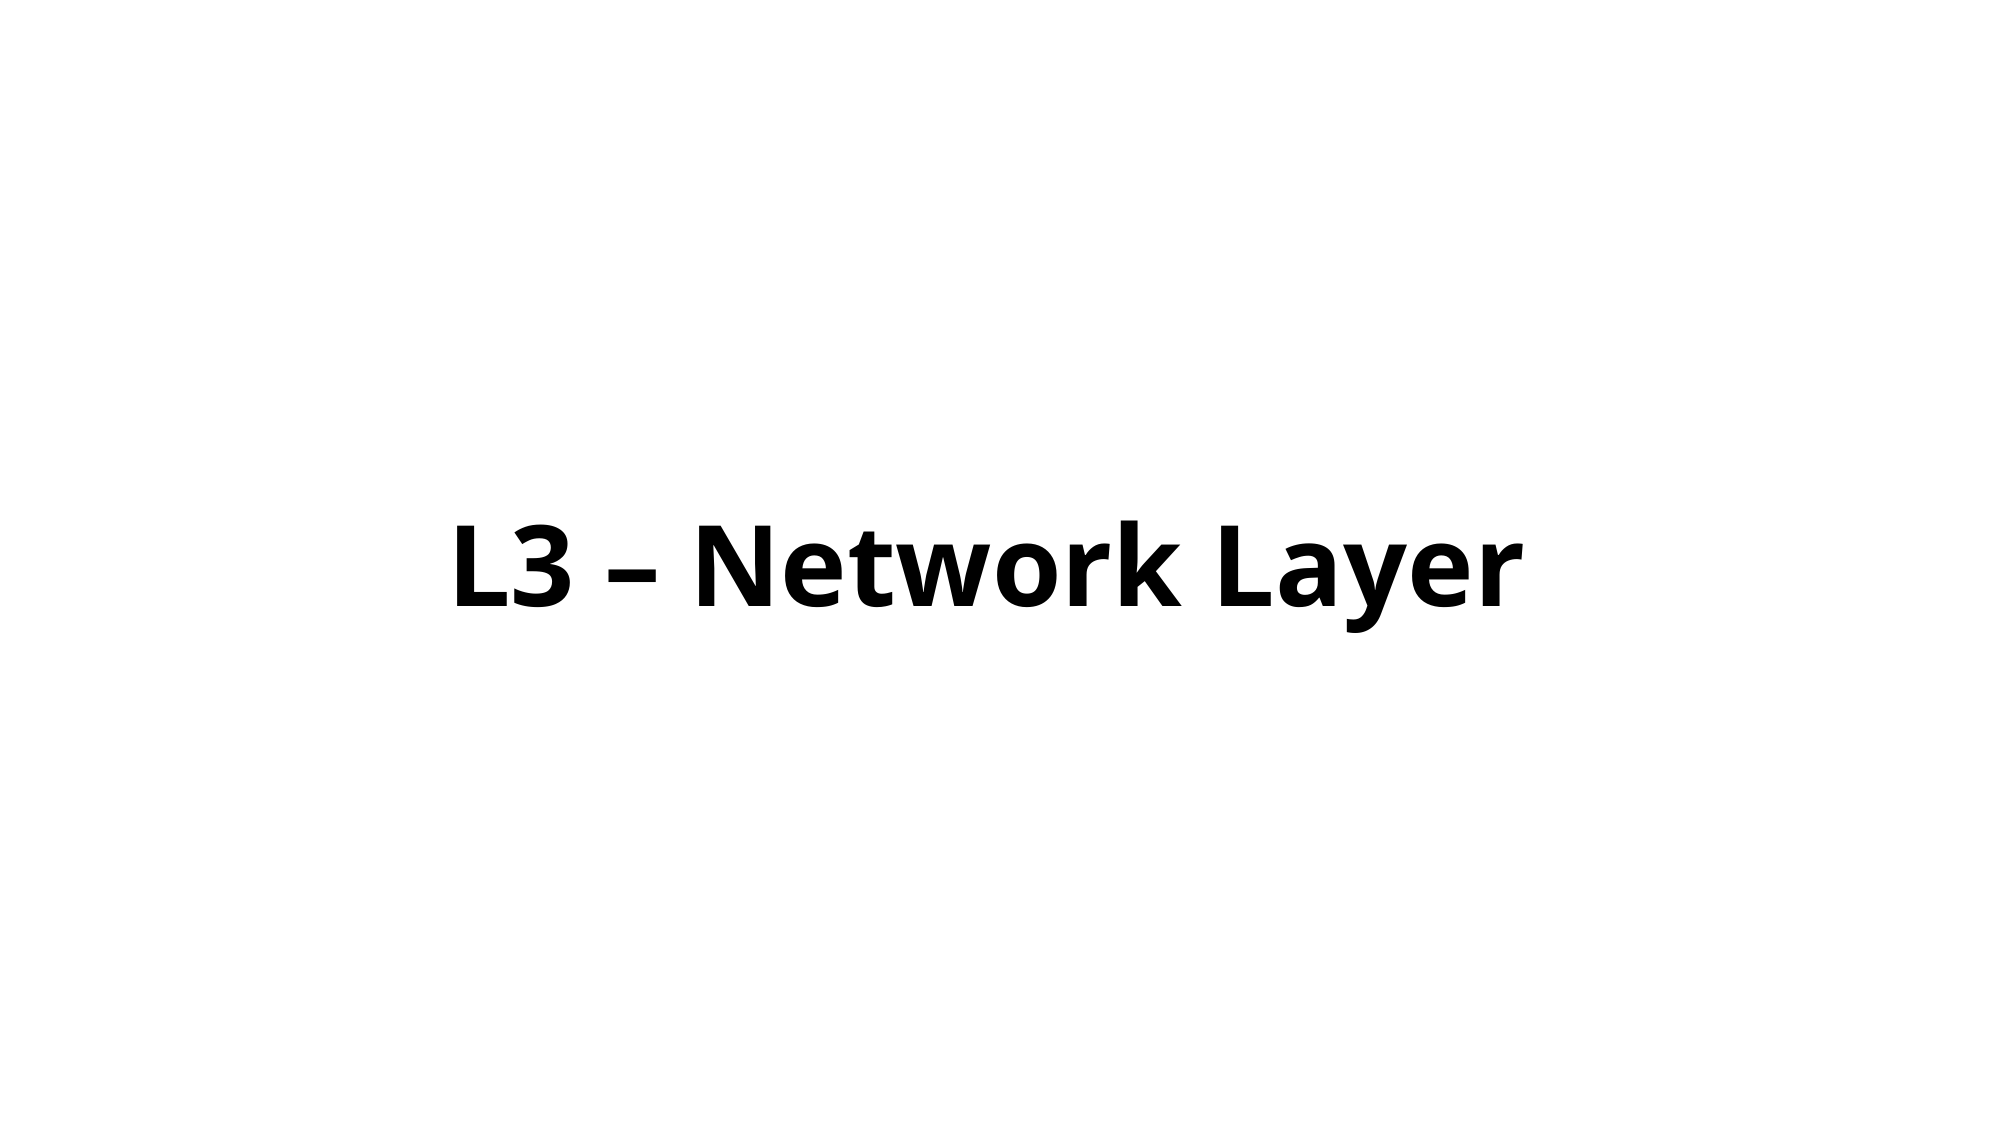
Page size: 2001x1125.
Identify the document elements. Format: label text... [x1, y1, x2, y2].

text_box L3 – Network Layer [432, 486, 1568, 637]
